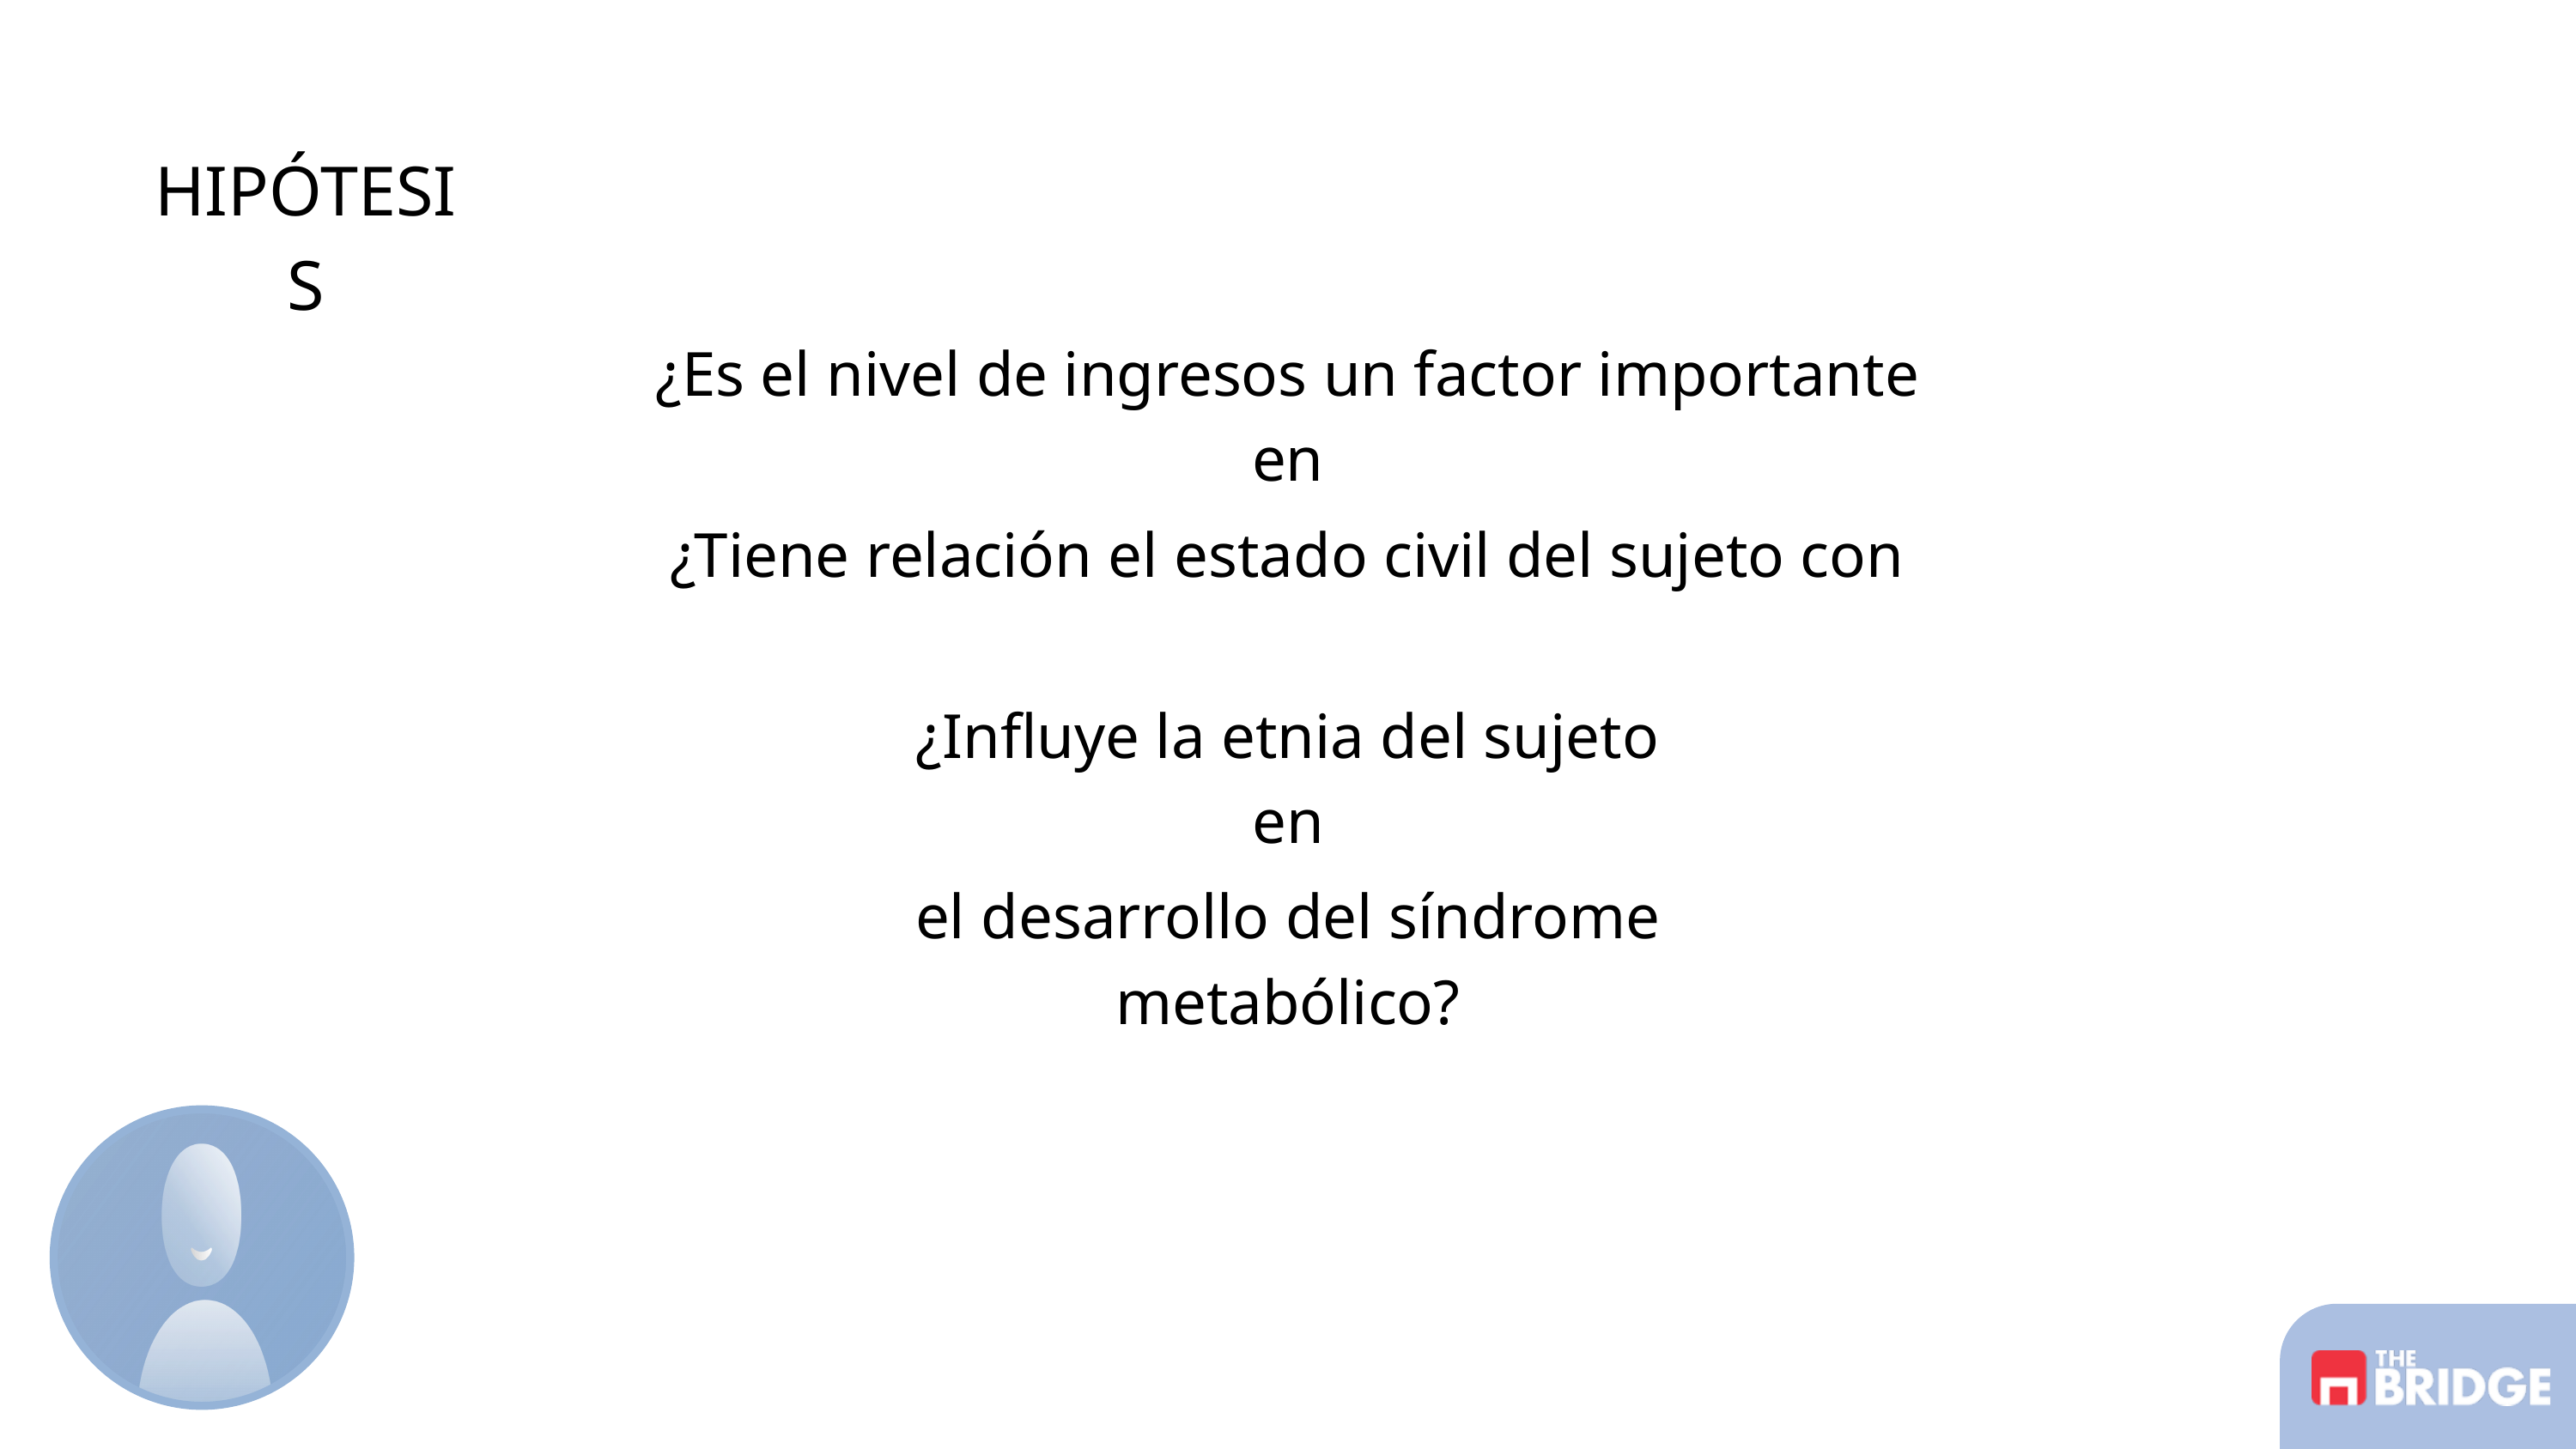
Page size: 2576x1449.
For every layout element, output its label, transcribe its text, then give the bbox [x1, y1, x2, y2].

text_box ¿Es el nivel de ingresos un factor importante en [617, 323, 1959, 494]
picture [53, 1109, 351, 1406]
text_box ¿Influye la etnia del sujeto en [877, 685, 1698, 856]
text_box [2279, 1303, 2576, 1449]
text_box el desarrollo del síndrome metabólico? [737, 865, 1839, 1037]
text_box ¿Tiene relación el estado civil del sujeto con [665, 504, 1911, 590]
text_box HIPÓTESIS [144, 134, 466, 324]
